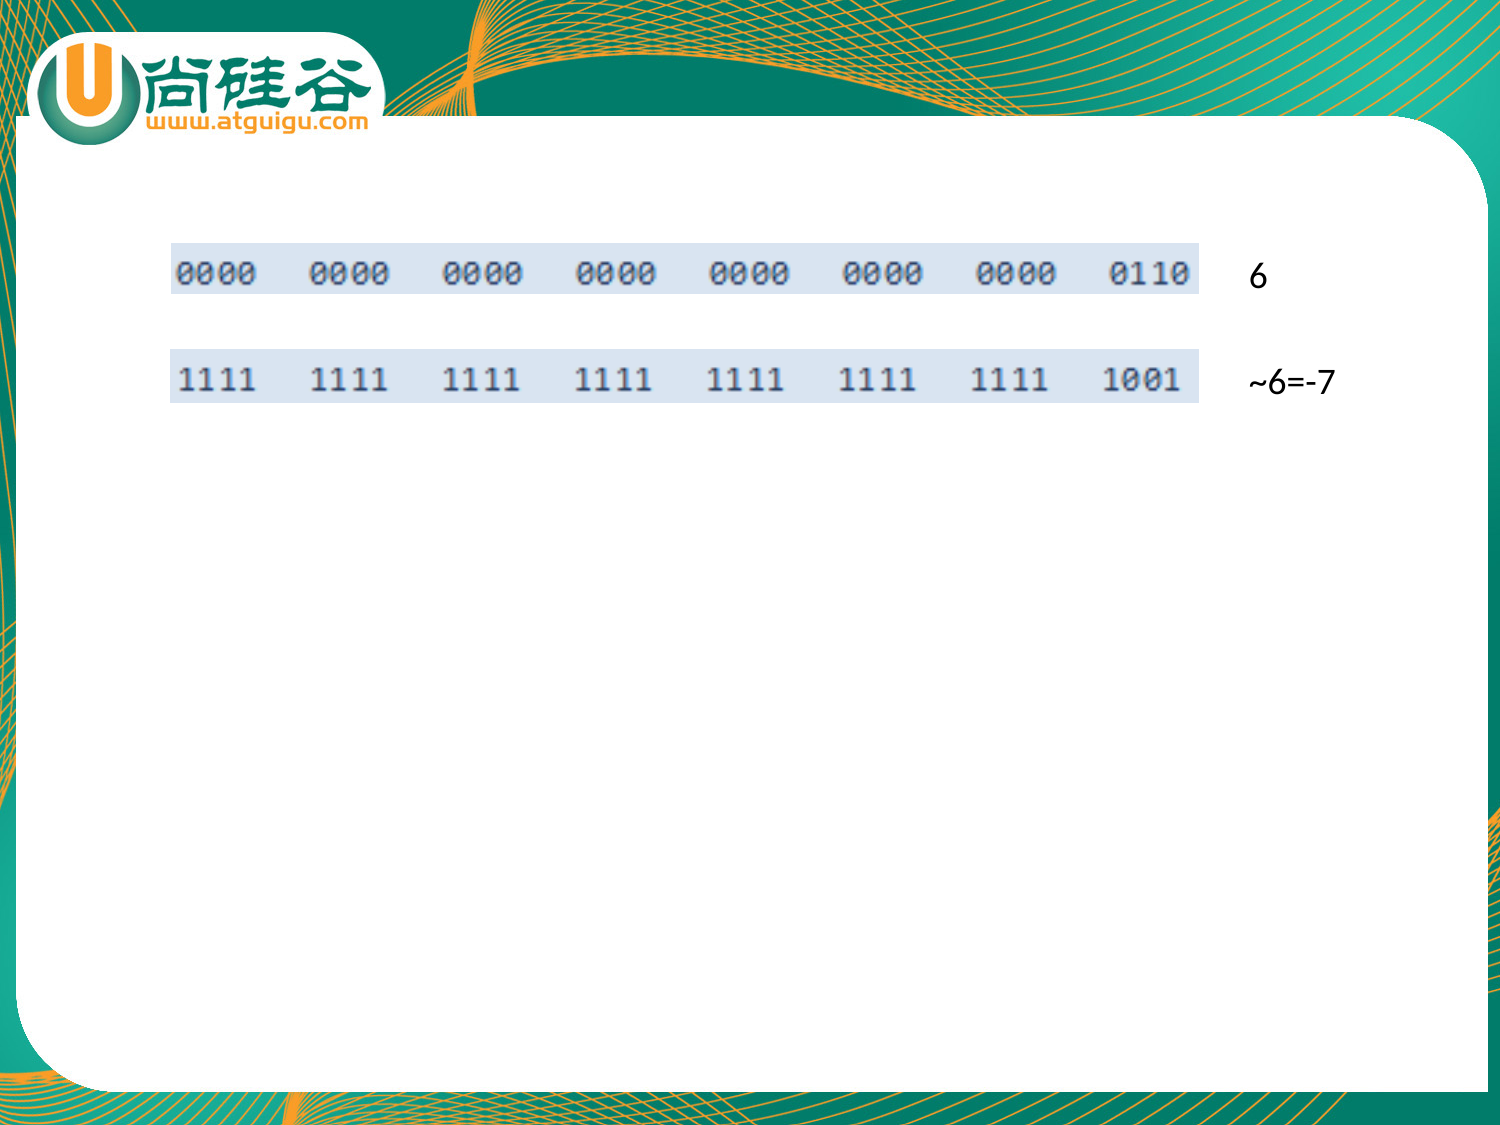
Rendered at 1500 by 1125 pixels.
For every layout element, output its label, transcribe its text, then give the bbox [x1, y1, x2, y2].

text_box 6 [1234, 243, 1329, 304]
text_box ~6=-7 [1234, 349, 1388, 410]
picture [0, 0, 1500, 1125]
